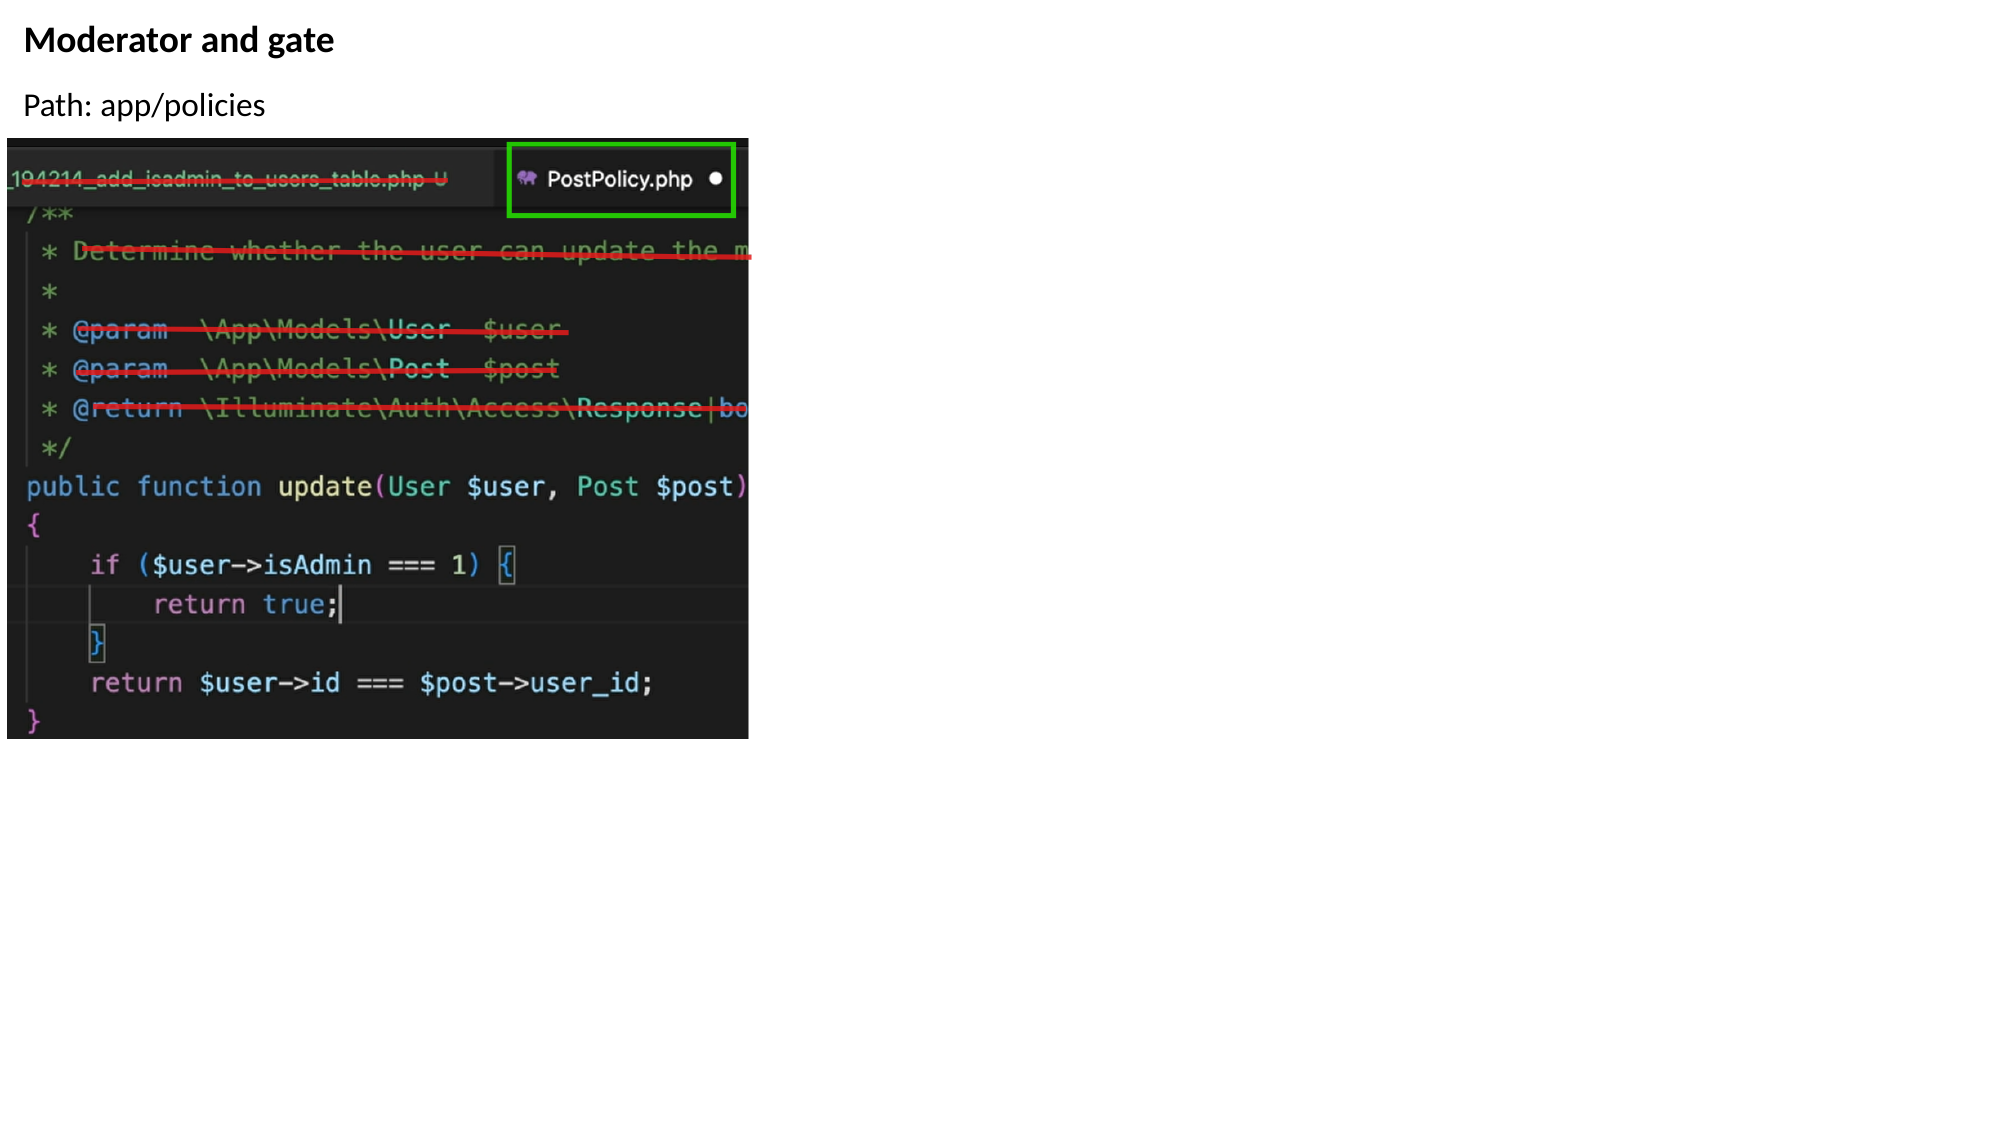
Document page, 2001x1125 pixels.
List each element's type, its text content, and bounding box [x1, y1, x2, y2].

text_box Path: app/policies [8, 75, 289, 131]
picture [7, 138, 752, 739]
text_box Moderator and gate [8, 7, 351, 68]
